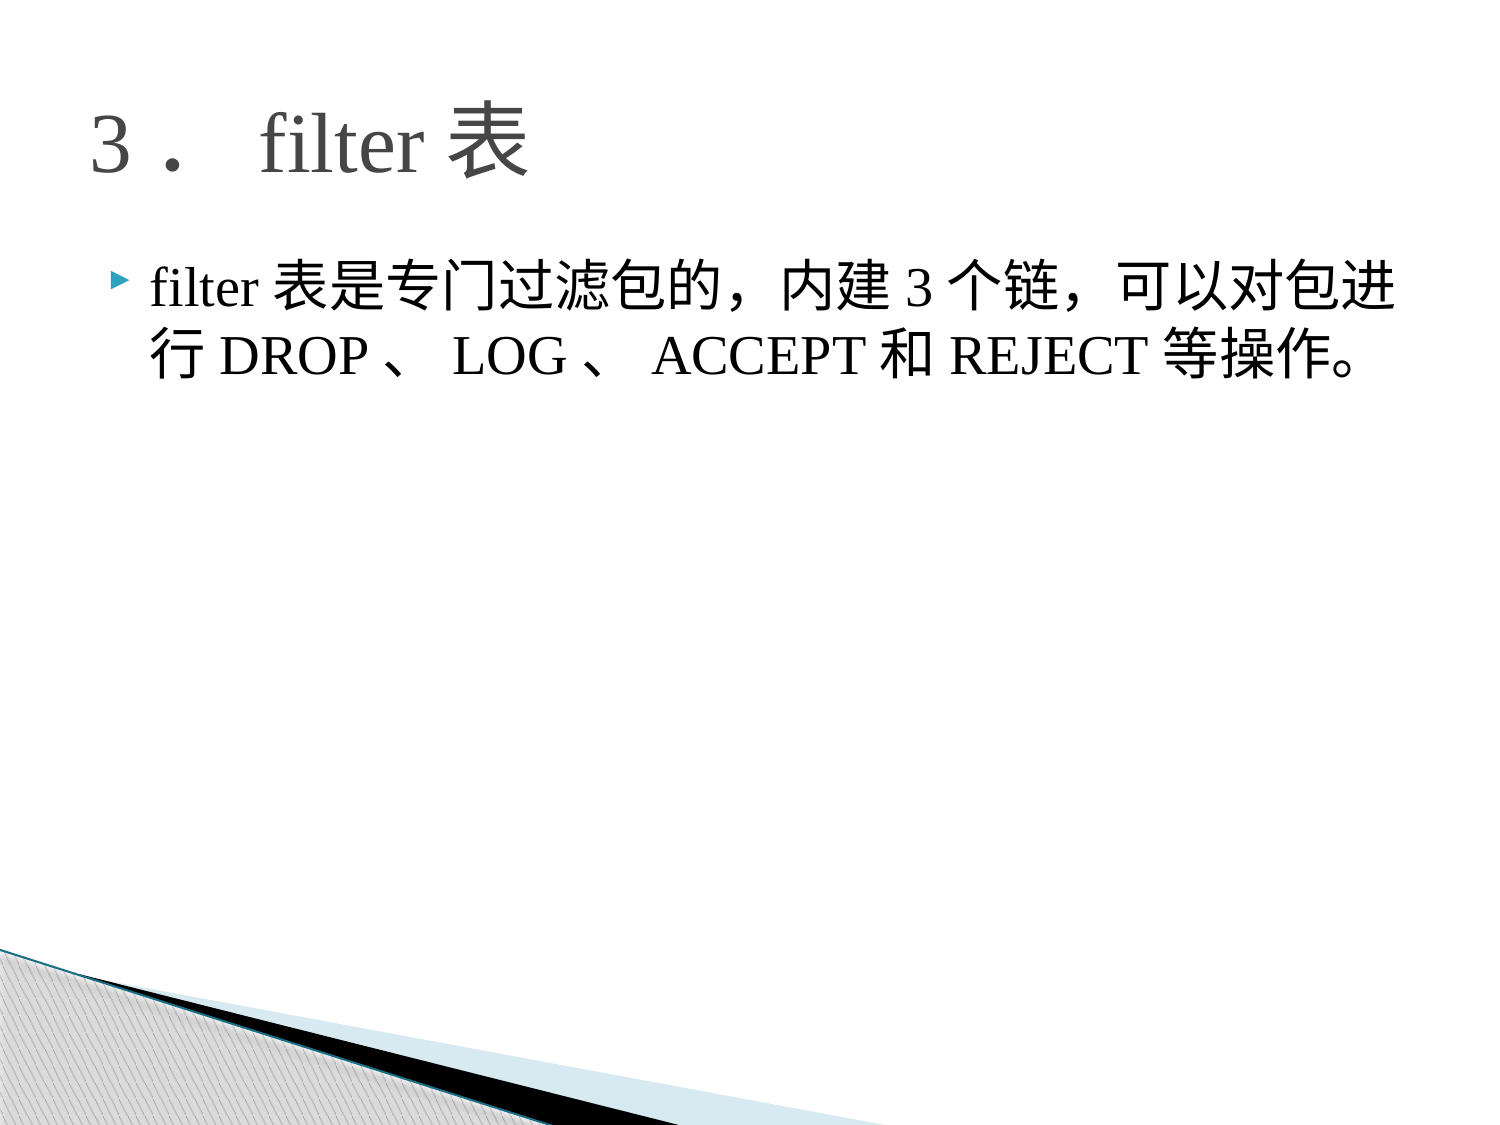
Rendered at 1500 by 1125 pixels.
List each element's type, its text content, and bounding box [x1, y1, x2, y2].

title 3．filter表 [75, 45, 1425, 233]
list filter表是专门过滤包的，内建3个链，可以对包进行DROP、LOG、ACCEPT和REJECT等操作。 [75, 243, 1425, 986]
